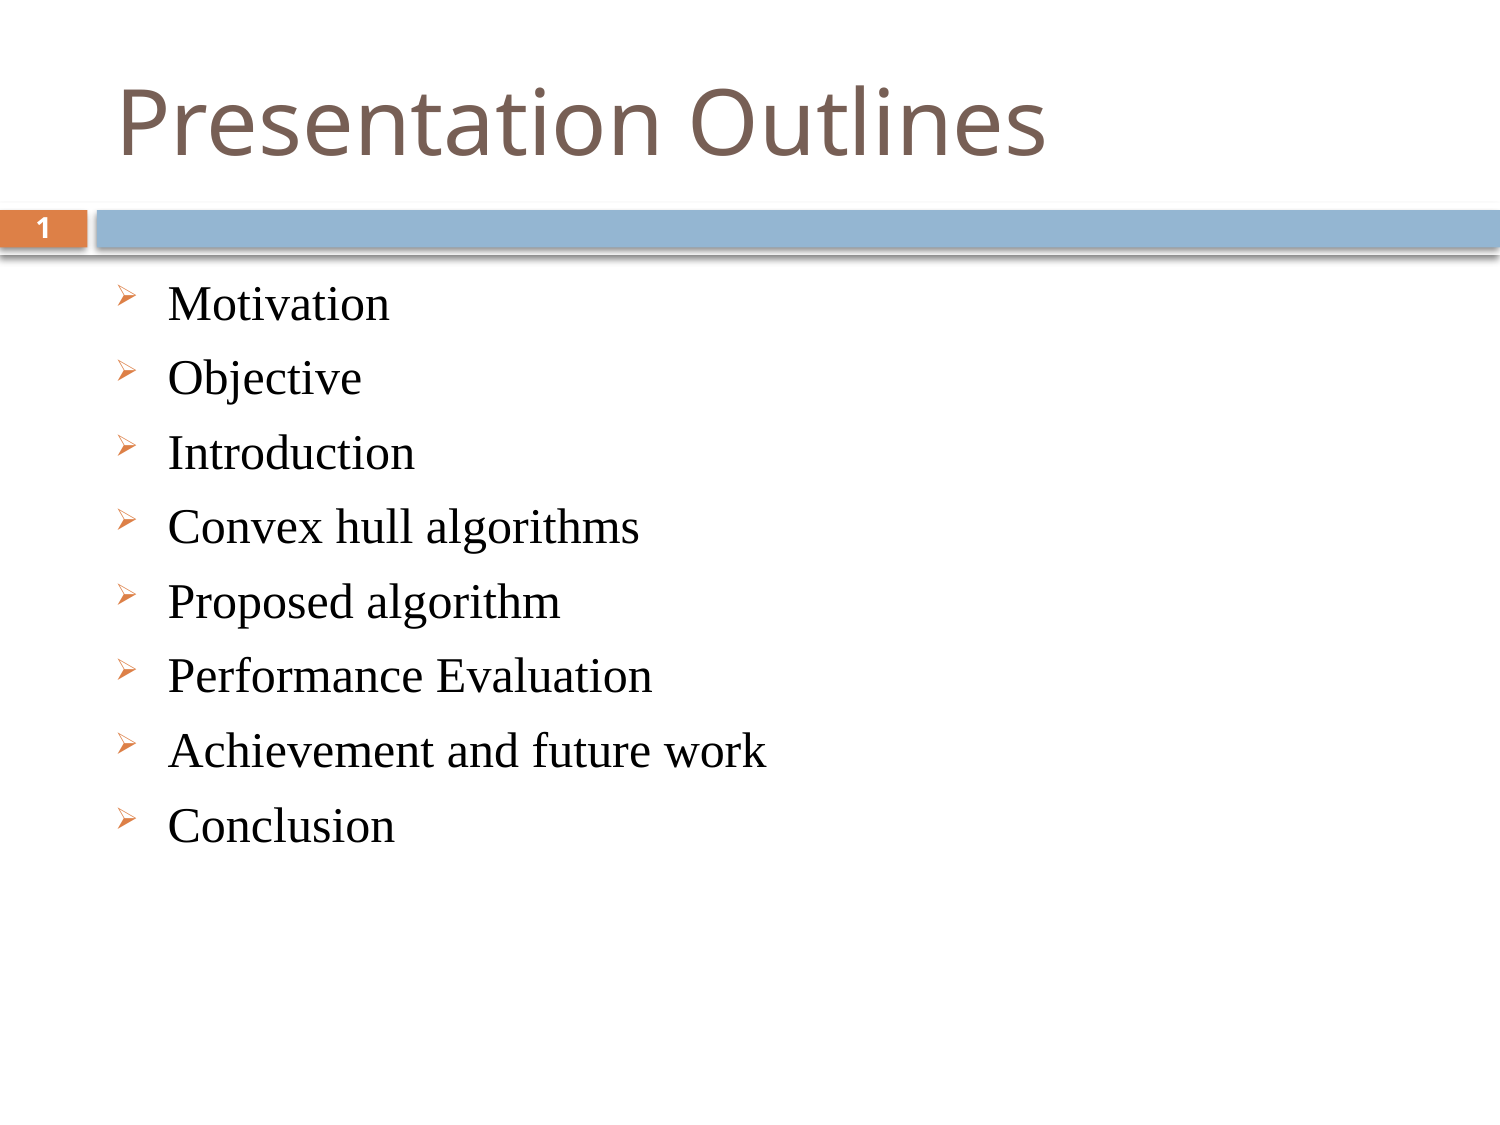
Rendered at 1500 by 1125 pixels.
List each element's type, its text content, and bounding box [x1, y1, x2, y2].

list Motivation Objective Introduction Convex hull algorithms Proposed algorithm Performance Evaluation Achievement and future work Conclusion [100, 262, 1438, 1000]
slide_number 1 [0, 208, 88, 249]
title Presentation Outlines [100, 37, 1438, 200]
